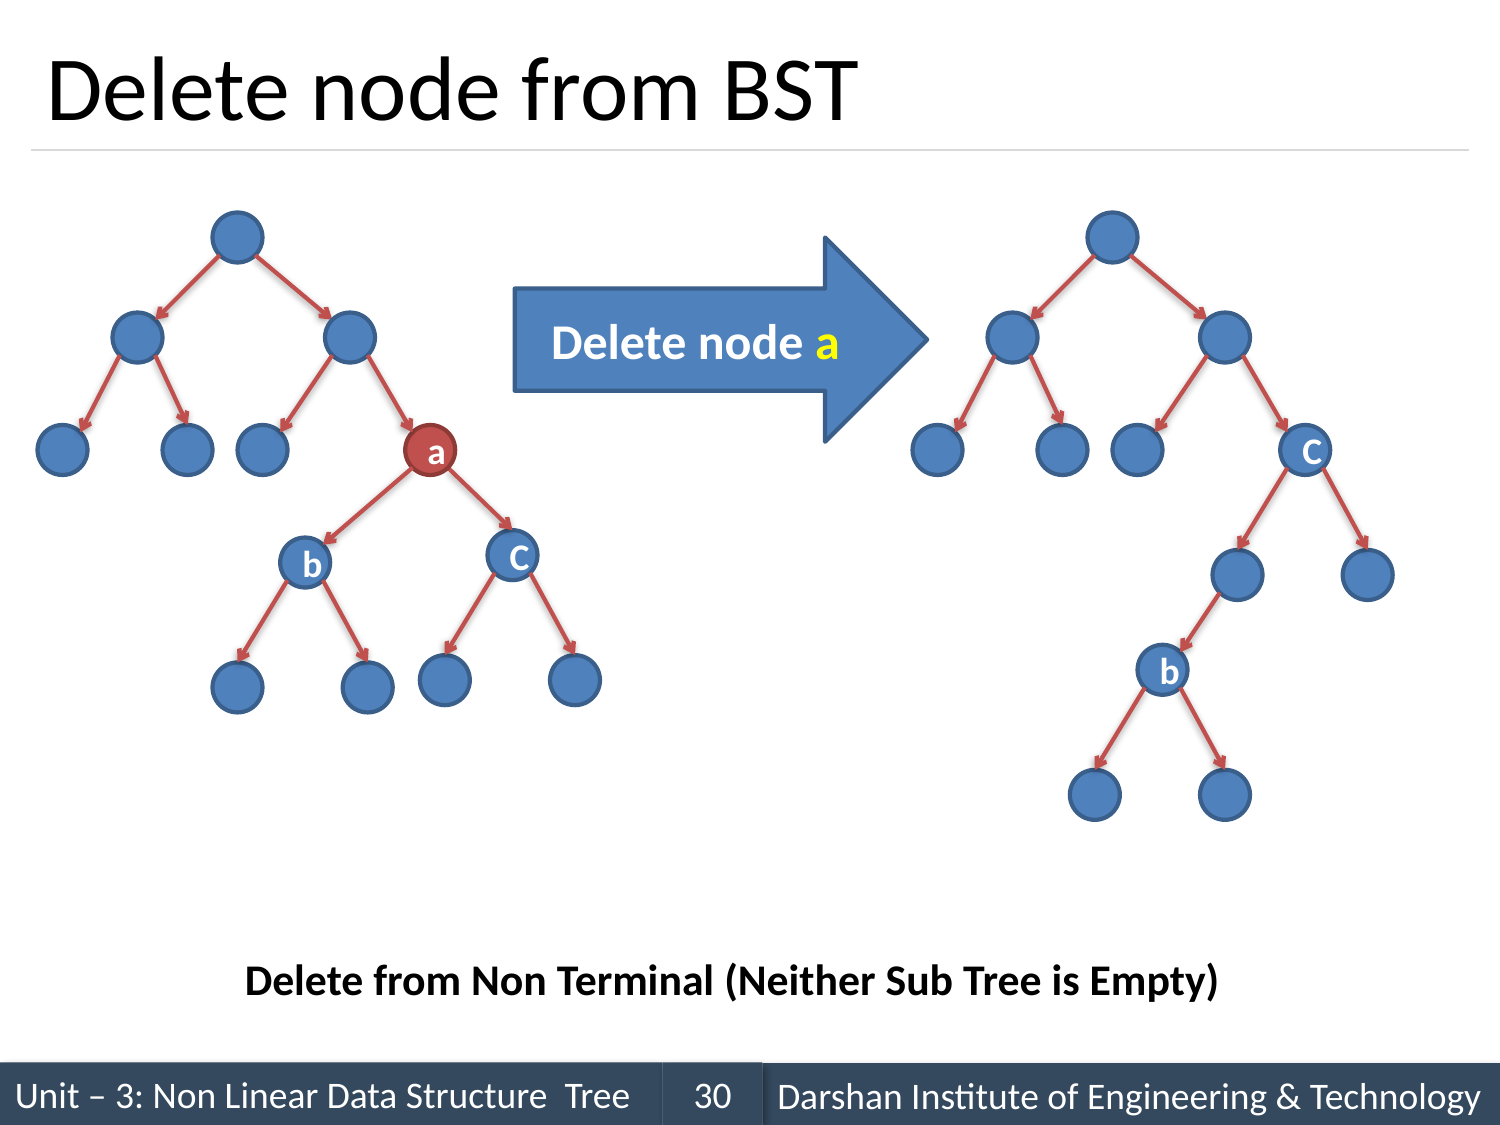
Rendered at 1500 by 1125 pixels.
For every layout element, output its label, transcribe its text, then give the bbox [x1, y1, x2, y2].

text_box [35, 422, 90, 478]
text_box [367, 354, 413, 433]
text_box [985, 310, 1040, 365]
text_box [1237, 467, 1288, 551]
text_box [154, 354, 188, 426]
text_box [1197, 768, 1253, 822]
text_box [237, 579, 288, 663]
text_box [210, 210, 265, 265]
text_box C [1278, 422, 1333, 478]
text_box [1242, 354, 1288, 433]
text_box b [278, 535, 333, 590]
text_box [1035, 423, 1090, 478]
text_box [1179, 687, 1226, 770]
text_box [322, 310, 378, 365]
text_box a [403, 422, 458, 478]
text_box C [485, 528, 540, 583]
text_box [1129, 254, 1208, 321]
text_box b [1135, 642, 1190, 697]
text_box Delete from Non Terminal (Neither Sub Tree is Empty) [229, 944, 1236, 1012]
text_box [340, 661, 395, 715]
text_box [1179, 592, 1220, 653]
text_box [110, 310, 165, 365]
text_box [210, 661, 265, 715]
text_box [444, 572, 496, 656]
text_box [1029, 354, 1063, 426]
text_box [254, 254, 333, 321]
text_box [322, 467, 413, 545]
text_box [1085, 210, 1140, 265]
text_box Delete node a [512, 235, 930, 444]
text_box [235, 422, 290, 478]
title Delete node from BST [31, 17, 1469, 150]
text_box [1067, 768, 1122, 822]
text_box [279, 354, 333, 433]
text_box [322, 579, 368, 663]
text_box [1340, 548, 1395, 603]
text_box [1110, 422, 1165, 478]
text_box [1154, 354, 1208, 433]
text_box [1029, 254, 1096, 321]
text_box [547, 653, 603, 708]
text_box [529, 572, 576, 656]
text_box [417, 653, 472, 708]
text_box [1094, 687, 1146, 770]
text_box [954, 354, 995, 433]
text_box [447, 467, 513, 531]
text_box [1197, 310, 1253, 365]
text_box [160, 423, 215, 478]
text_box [79, 354, 121, 433]
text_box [154, 254, 221, 321]
text_box [910, 422, 965, 478]
text_box [1210, 548, 1265, 603]
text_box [1322, 467, 1368, 551]
